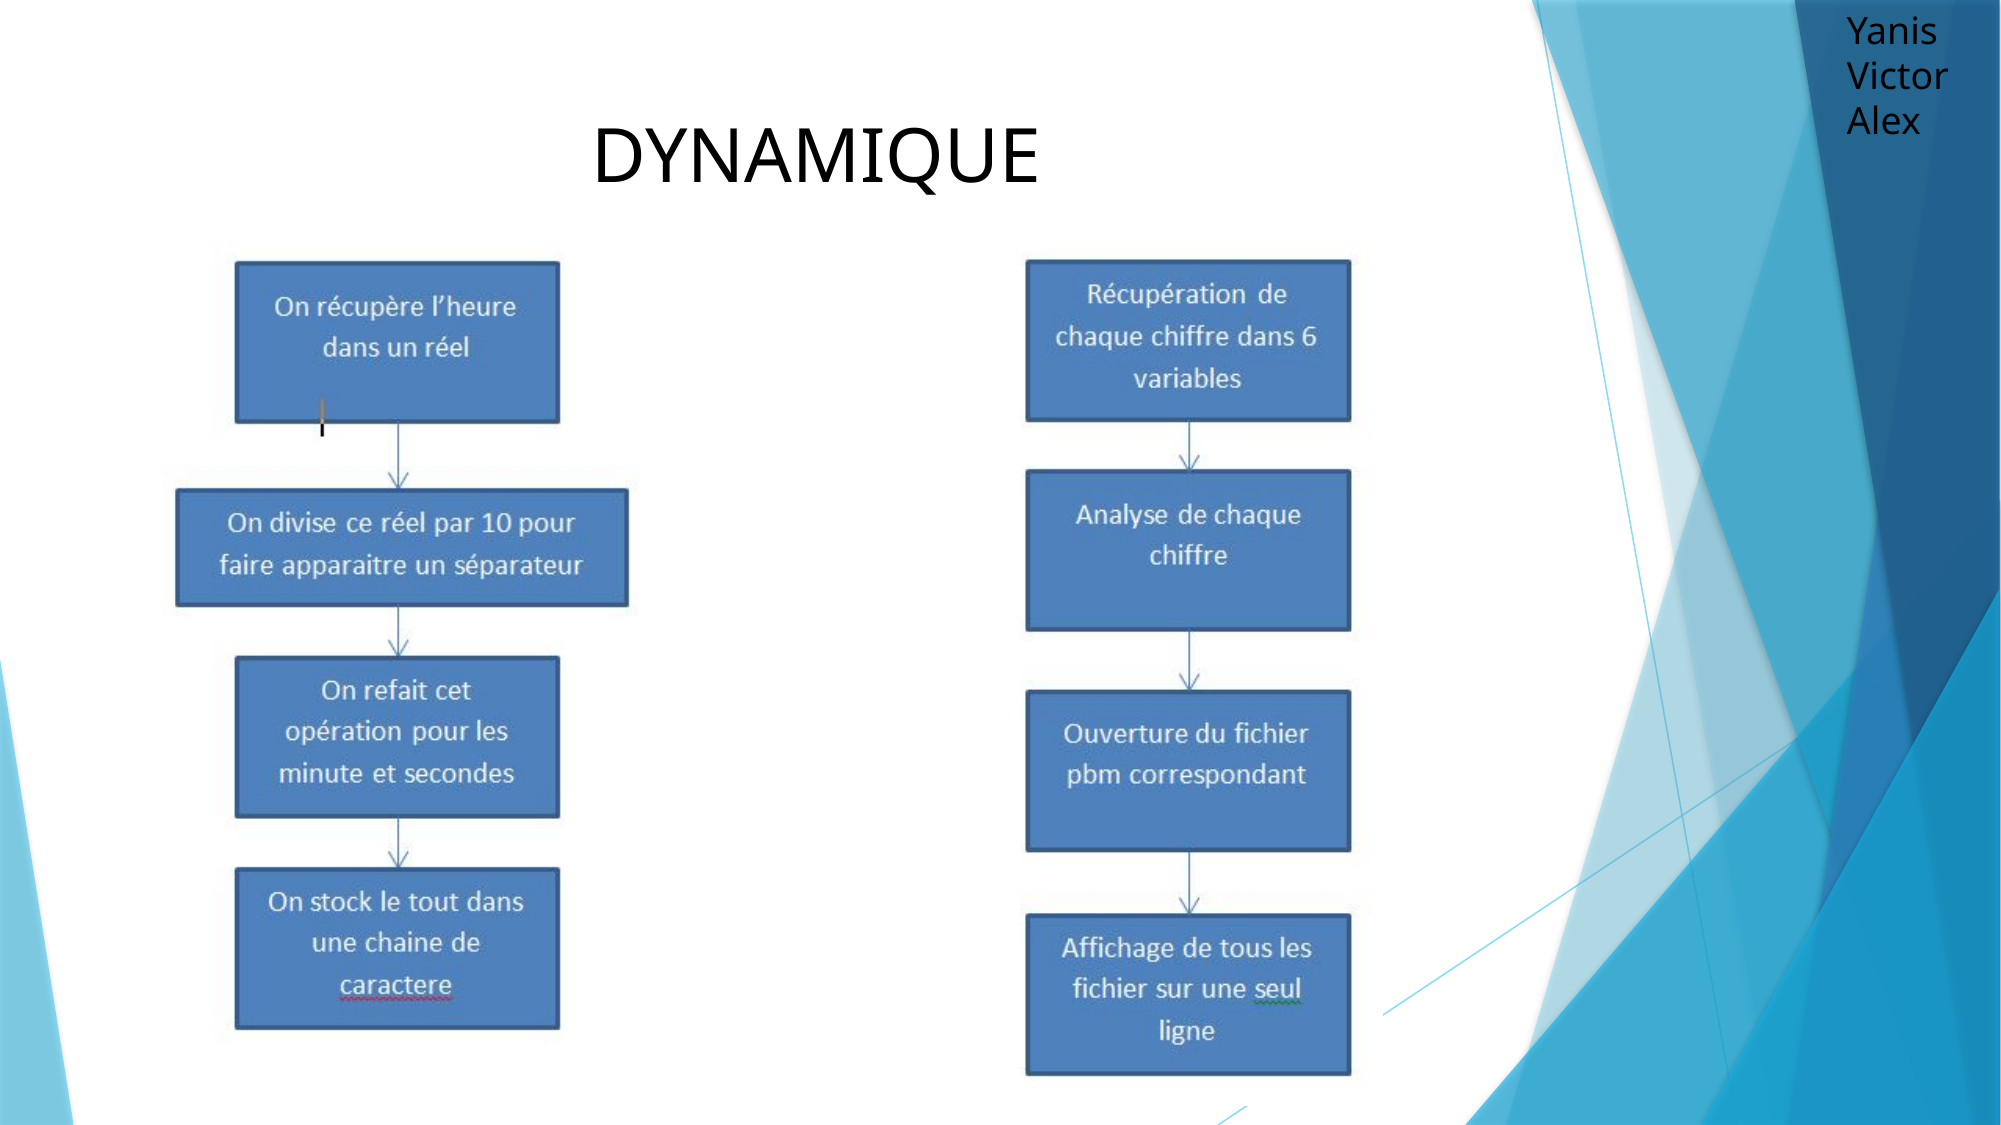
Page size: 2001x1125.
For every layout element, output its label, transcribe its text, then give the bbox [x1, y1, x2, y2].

picture [162, 241, 649, 1060]
text_box Yanis Victor Alex [1832, 0, 2000, 150]
picture [995, 241, 1383, 1107]
title DYNAMIQUE [111, 99, 1522, 317]
